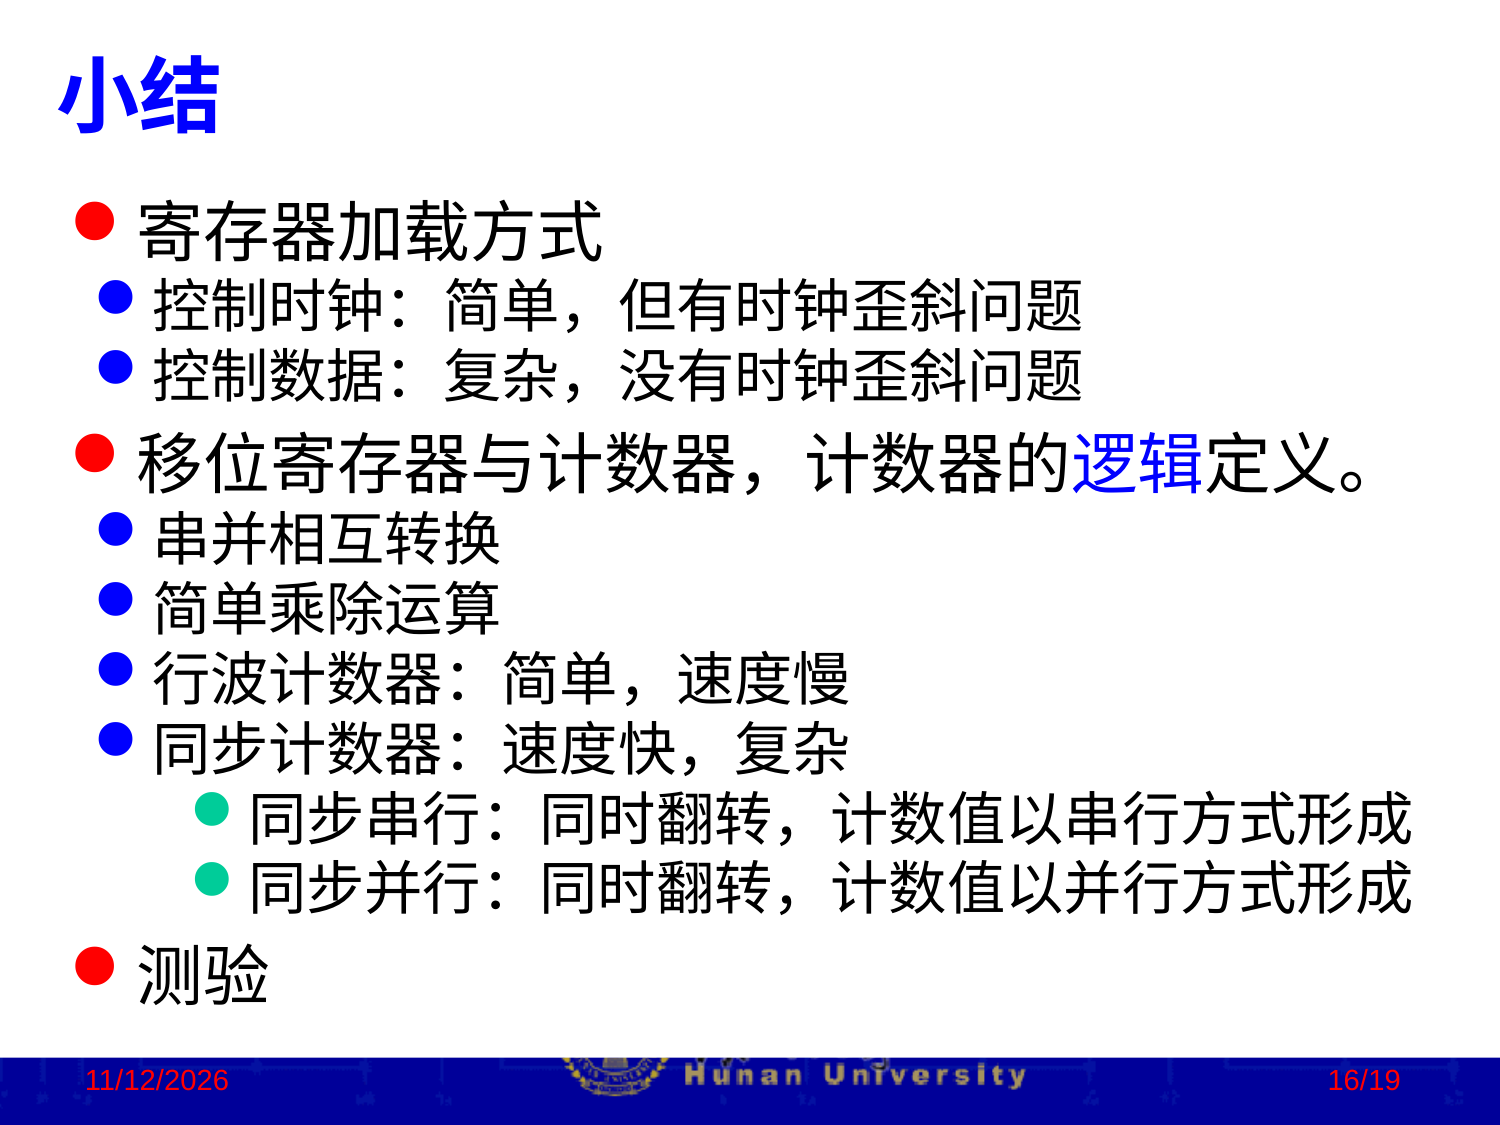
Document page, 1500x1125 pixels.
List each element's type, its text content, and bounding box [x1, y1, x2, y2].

text_box 小结 [41, 35, 1467, 151]
picture [0, 1058, 1500, 1125]
slide_number 16/19 [1103, 1028, 1416, 1104]
text_box 寄存器加载方式 控制时钟：简单，但有时钟歪斜问题 控制数据：复杂，没有时钟歪斜问题 移位寄存器与计数器，计数器的逻辑定义。 串并相互转换 简单乘除运算 行波计数器：简单，速度慢 同步计数器：速度快，复杂 同步串行：同时翻转，计数值以串行方式形成 同步并行：同时翻转，计数值以并行方式形成 测验 [55, 182, 1432, 1022]
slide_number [69, 1028, 383, 1104]
